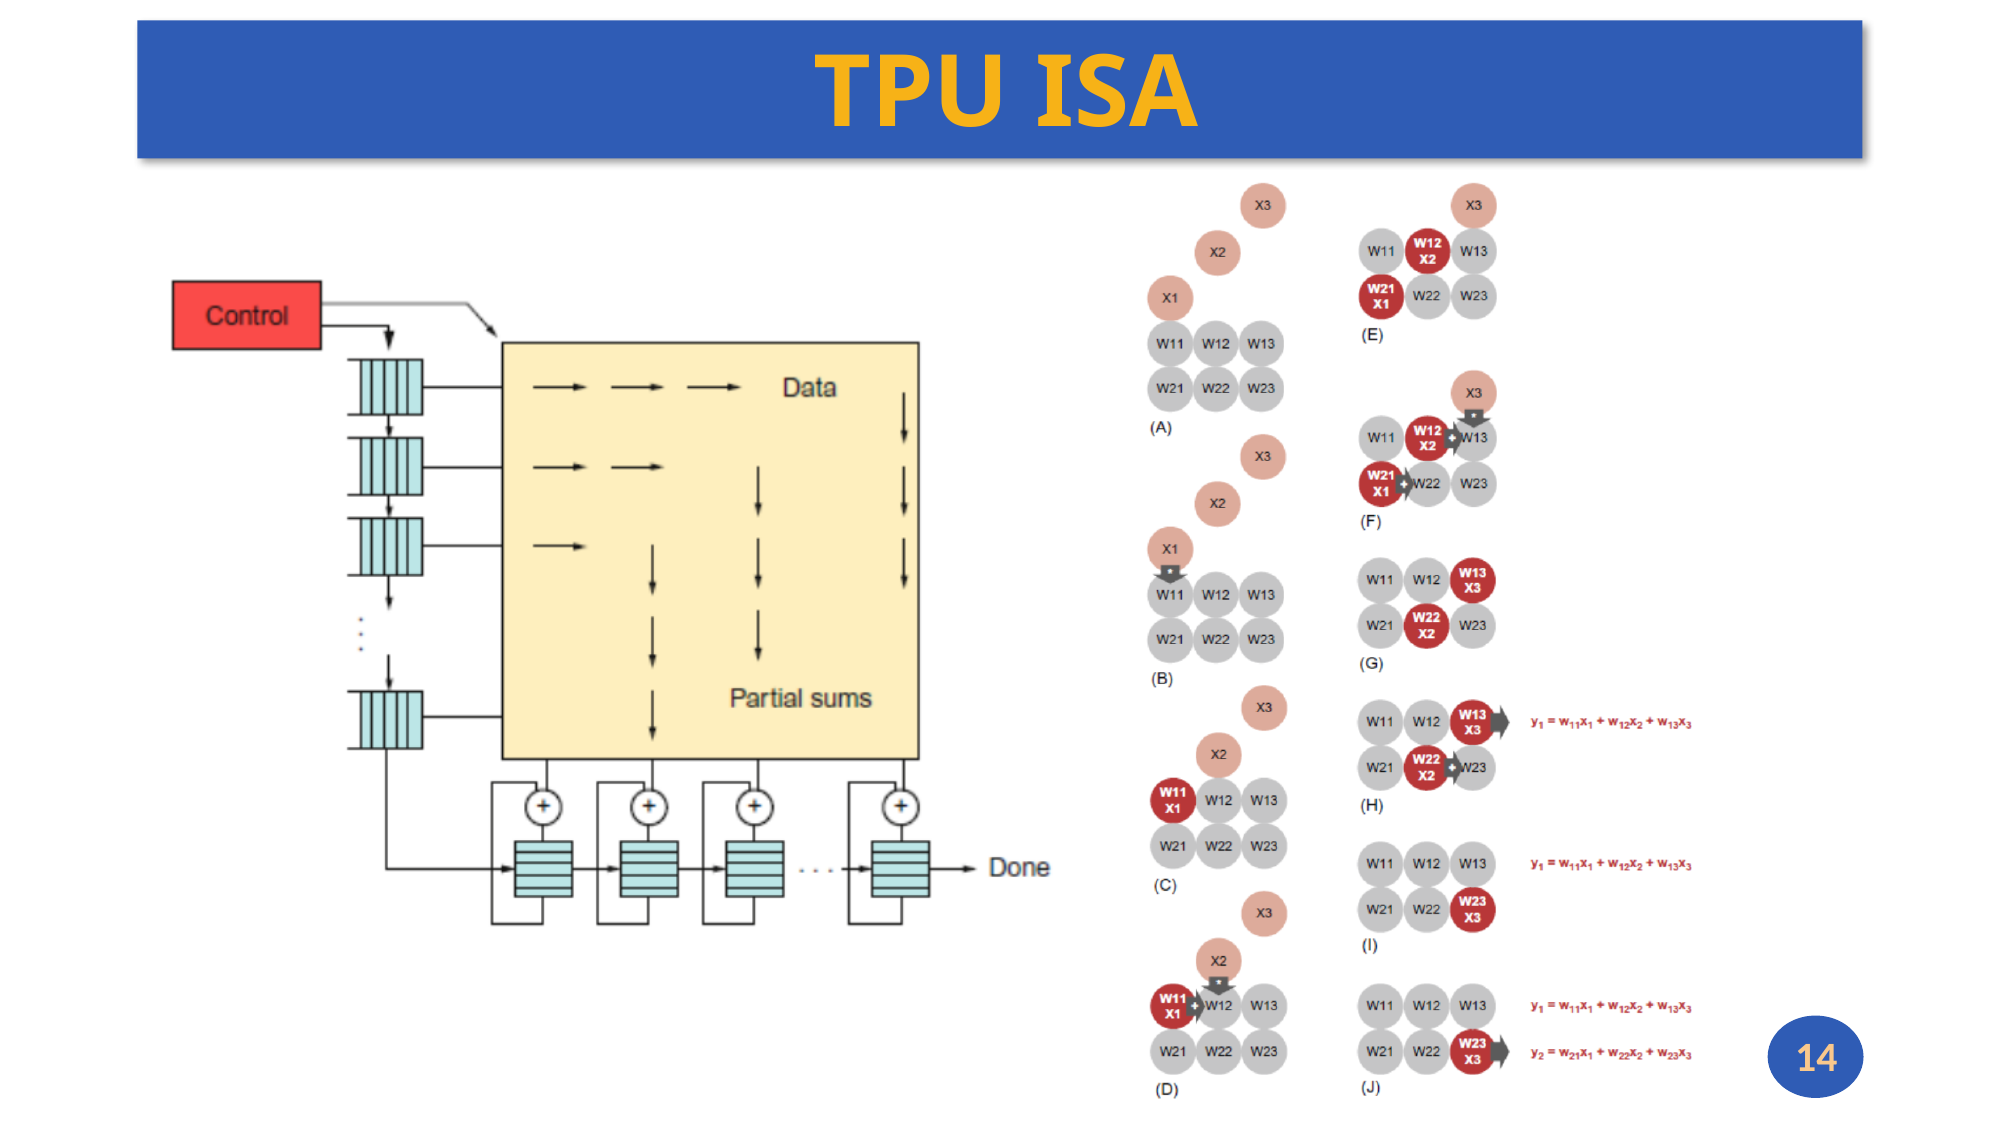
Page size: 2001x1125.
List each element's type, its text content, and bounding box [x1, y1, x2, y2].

title TPU ISA [137, 17, 1863, 156]
picture [1128, 169, 1699, 1103]
picture [160, 270, 1058, 939]
slide_number 14 [1767, 1015, 1866, 1095]
